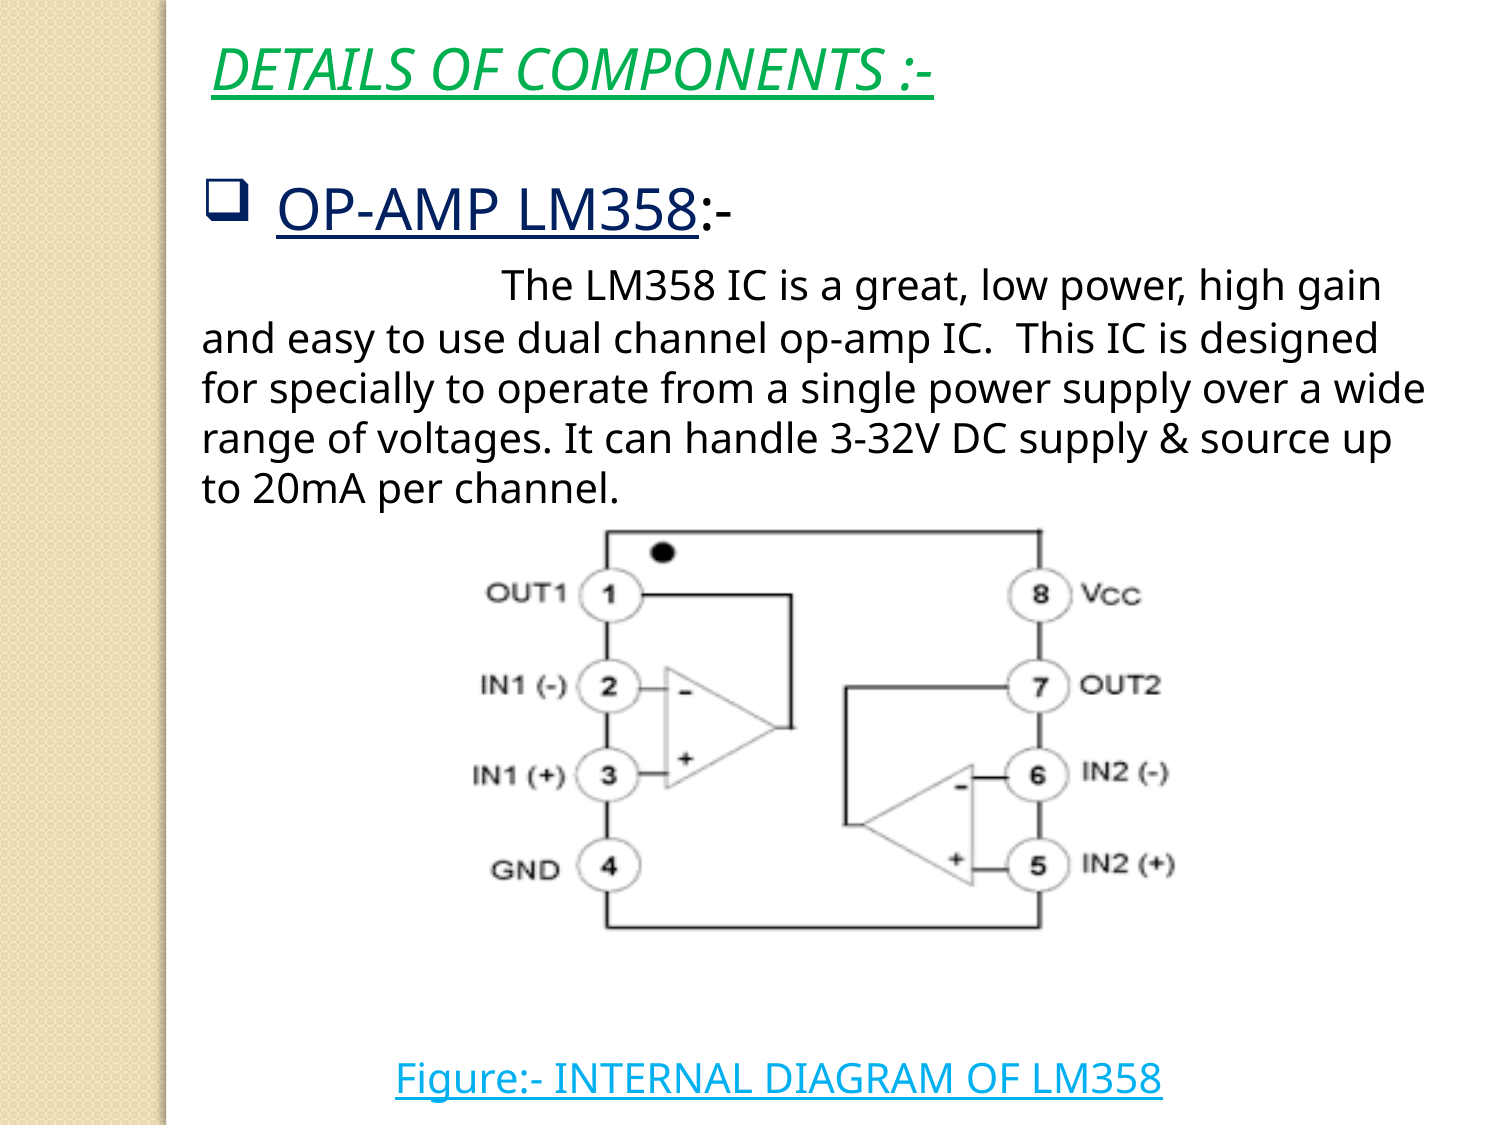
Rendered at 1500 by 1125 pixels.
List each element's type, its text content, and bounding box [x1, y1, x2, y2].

picture [449, 512, 1201, 946]
text_box DETAILS OF COMPONENTS :- OP-AMP LM358:- The LM358 IC is a great, low power, high gain and easy to use dual channel op-amp IC. This IC is designed for specially to operate from a single power supply over a wide range of voltages. It can handle 3-32V DC supply & source up to 20mA per channel. Figure:- INTERNAL DIAGRAM OF LM358 [186, 24, 1449, 1125]
